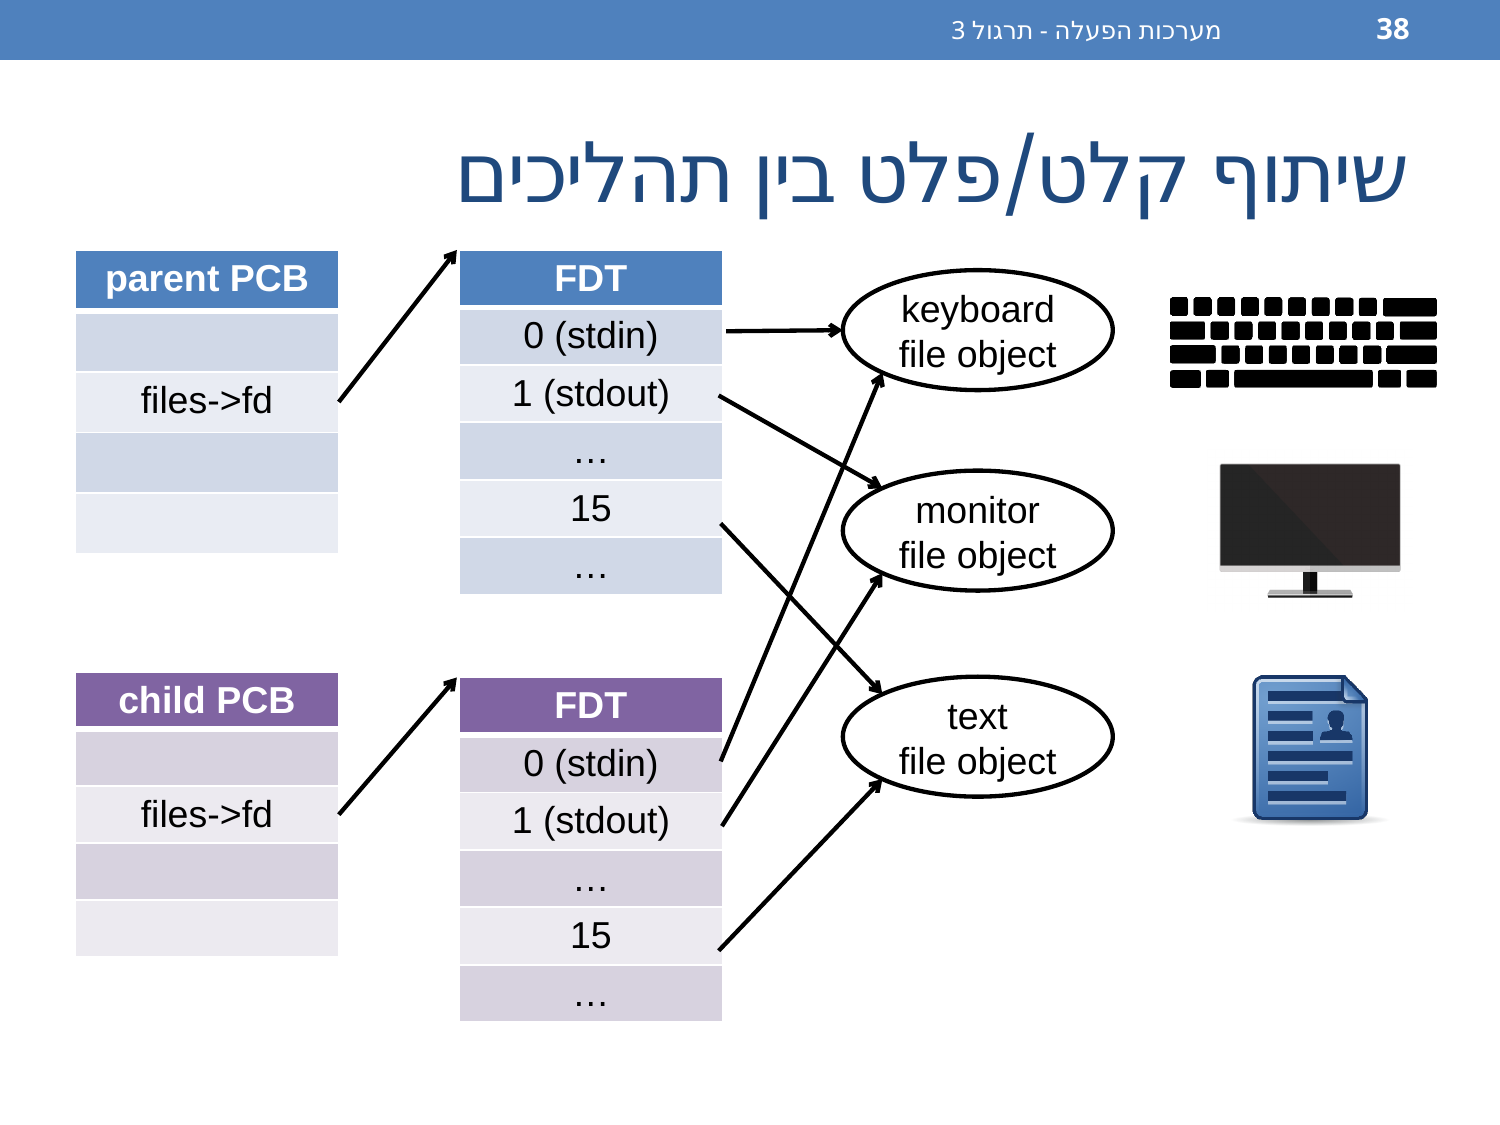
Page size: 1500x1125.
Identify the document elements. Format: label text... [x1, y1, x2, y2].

slide_number 38 [1250, 3, 1425, 57]
picture [1169, 297, 1437, 389]
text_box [721, 572, 883, 775]
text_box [720, 372, 883, 572]
picture [1206, 448, 1414, 612]
text_box [74, 262, 1425, 1063]
title שיתוף קלט/פלט בין תהליכים [75, 87, 1425, 250]
table_header parent PCB [76, 251, 336, 262]
table_header FDT [463, 251, 722, 262]
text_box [338, 249, 457, 403]
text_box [338, 677, 457, 823]
footer מערכות הפעלה - תרגול 3 [562, 3, 1238, 57]
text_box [718, 778, 883, 951]
picture [1230, 675, 1390, 826]
